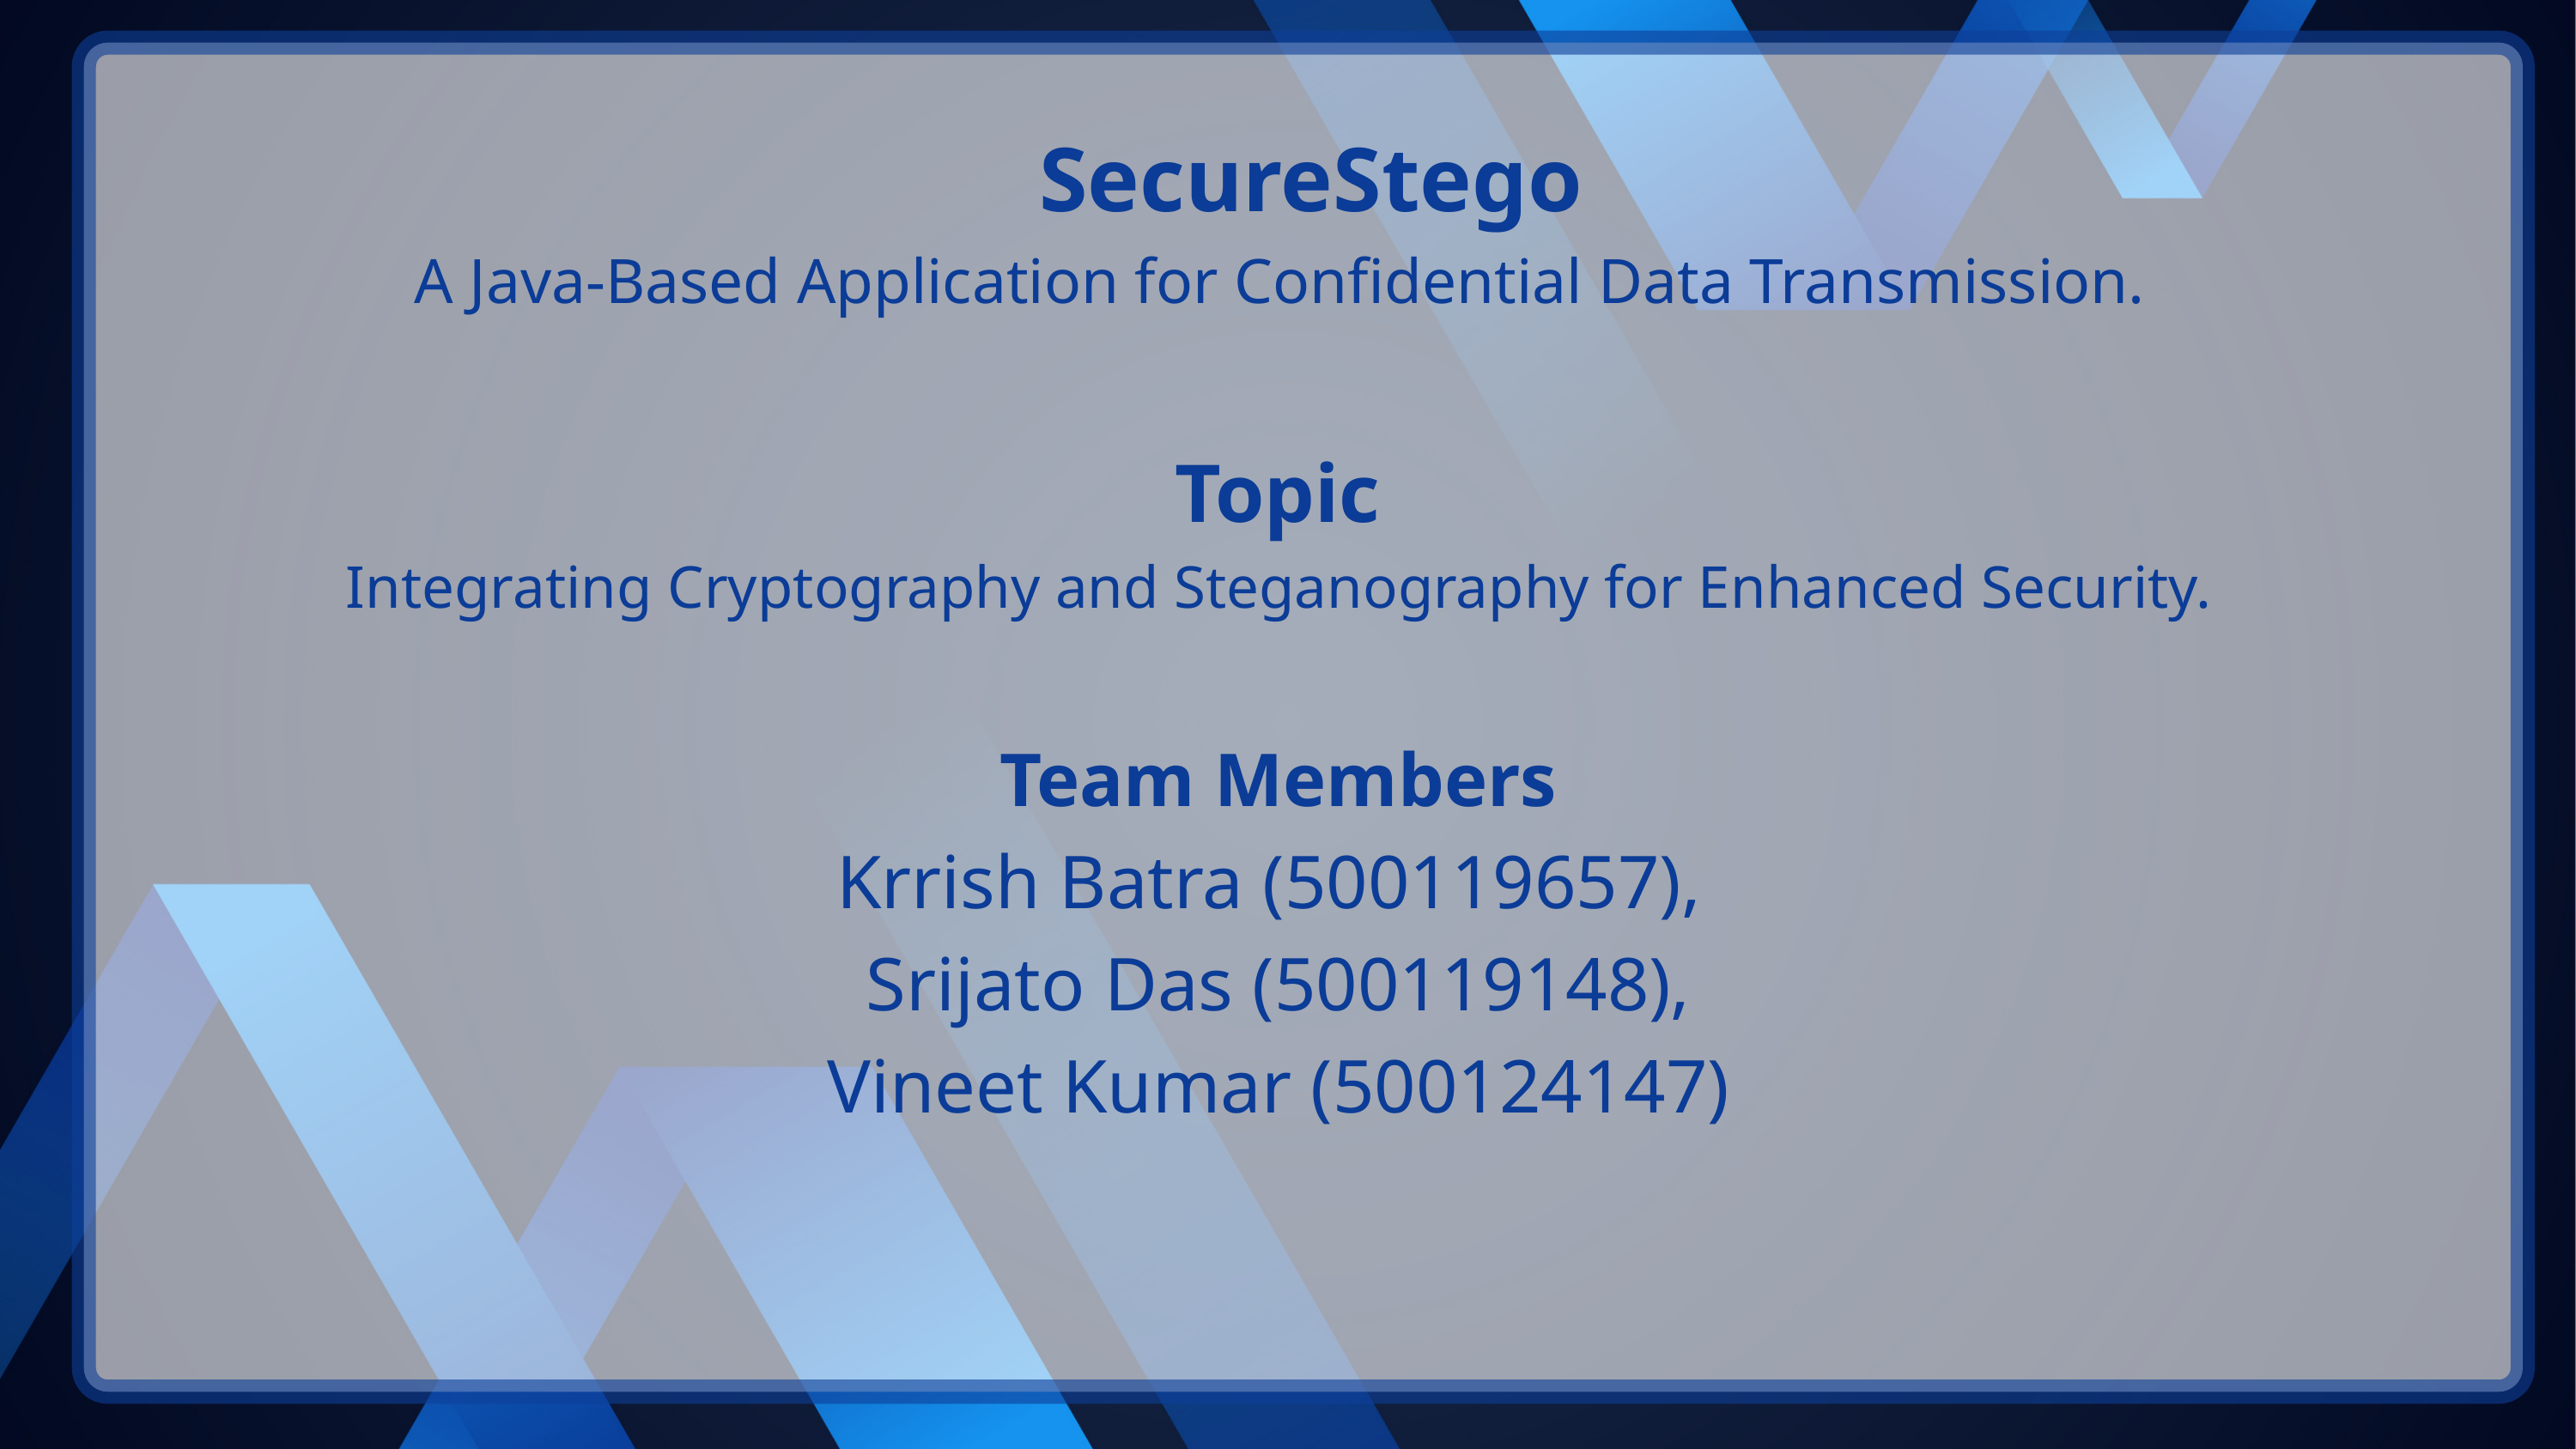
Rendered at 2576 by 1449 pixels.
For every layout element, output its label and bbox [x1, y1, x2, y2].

text_box [83, 42, 2524, 1392]
text_box [0, 0, 2576, 1449]
